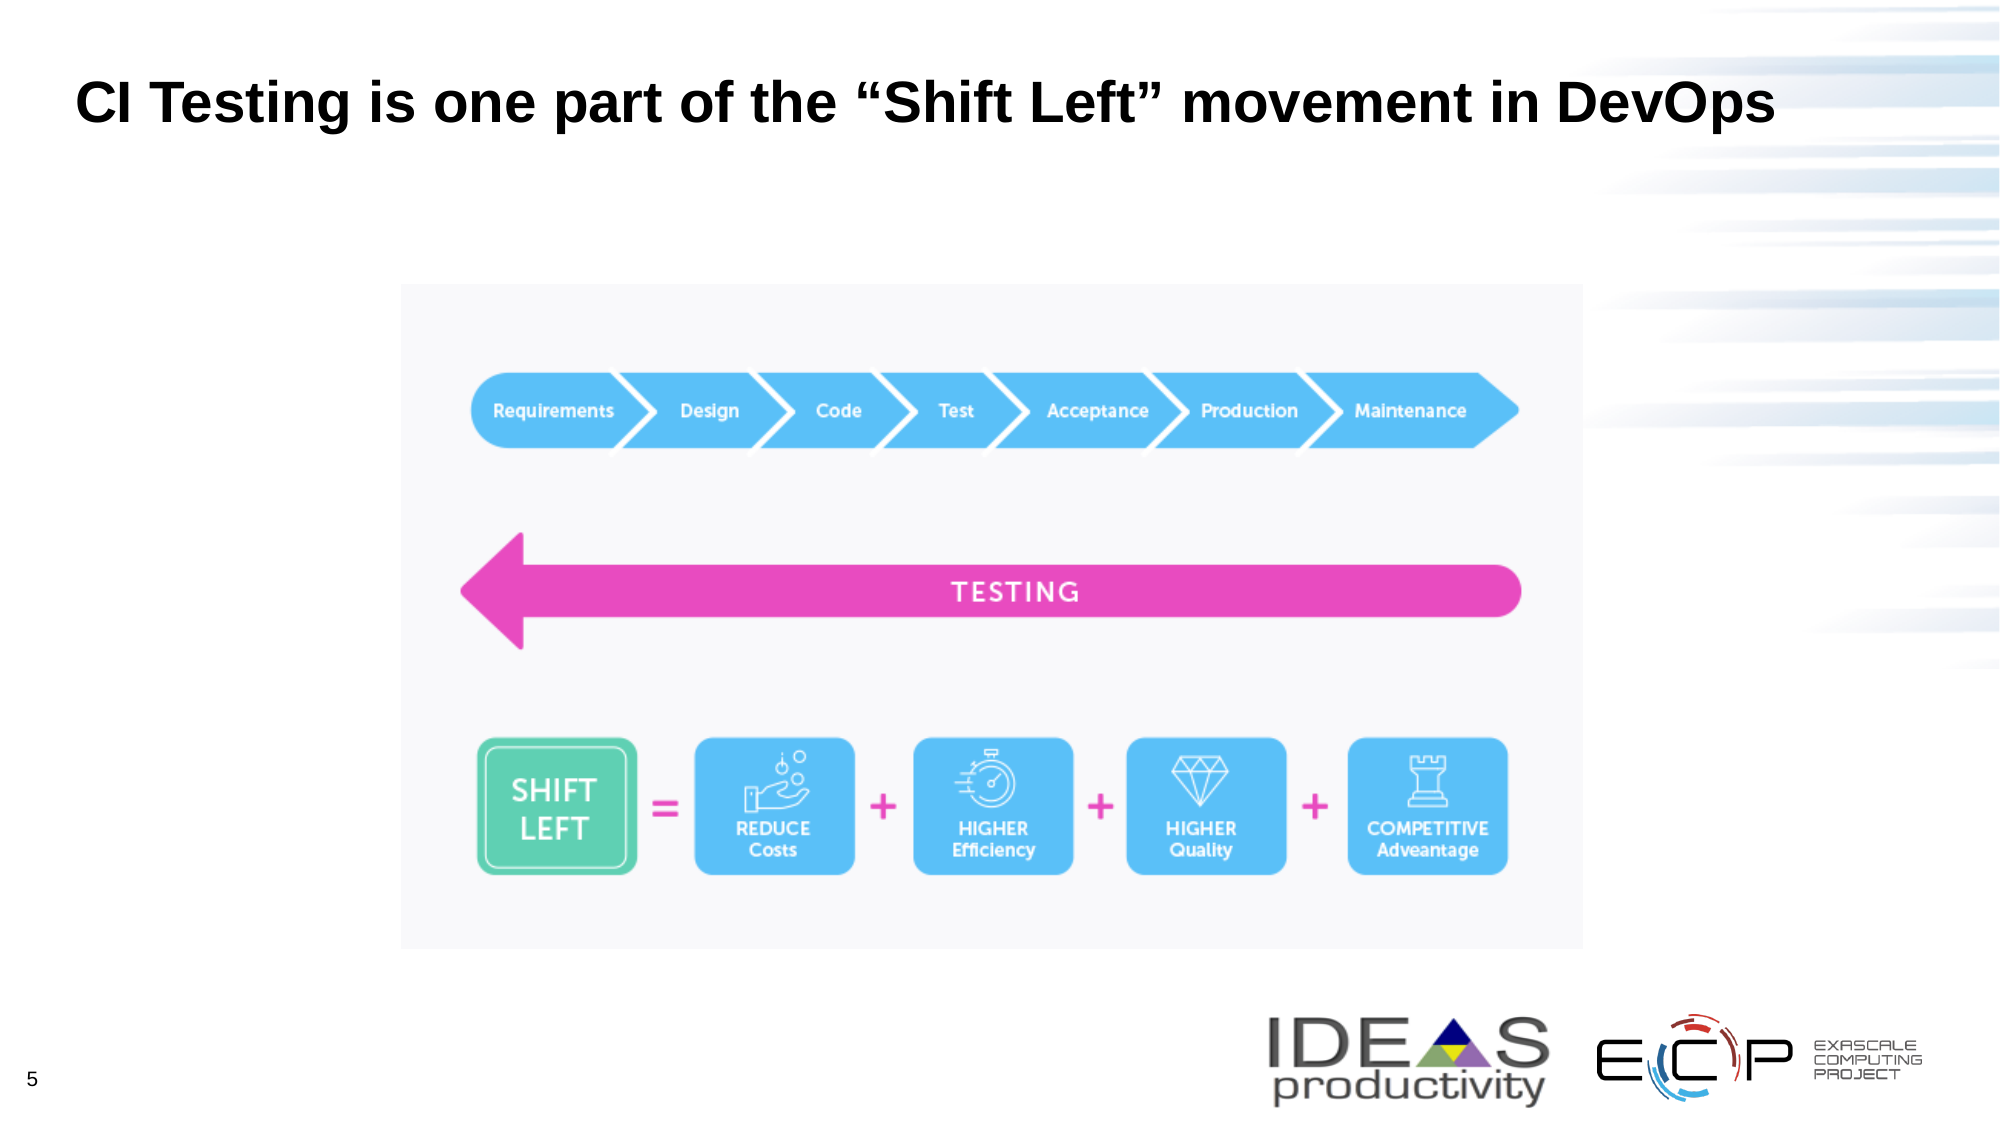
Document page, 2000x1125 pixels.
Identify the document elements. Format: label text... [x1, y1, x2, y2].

picture [1257, 1009, 1560, 1115]
picture [1597, 1014, 1922, 1102]
picture [1531, 0, 2000, 669]
title CI Testing is one part of the “Shift Left” movement in DevOps [59, 67, 1926, 218]
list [401, 284, 1584, 950]
